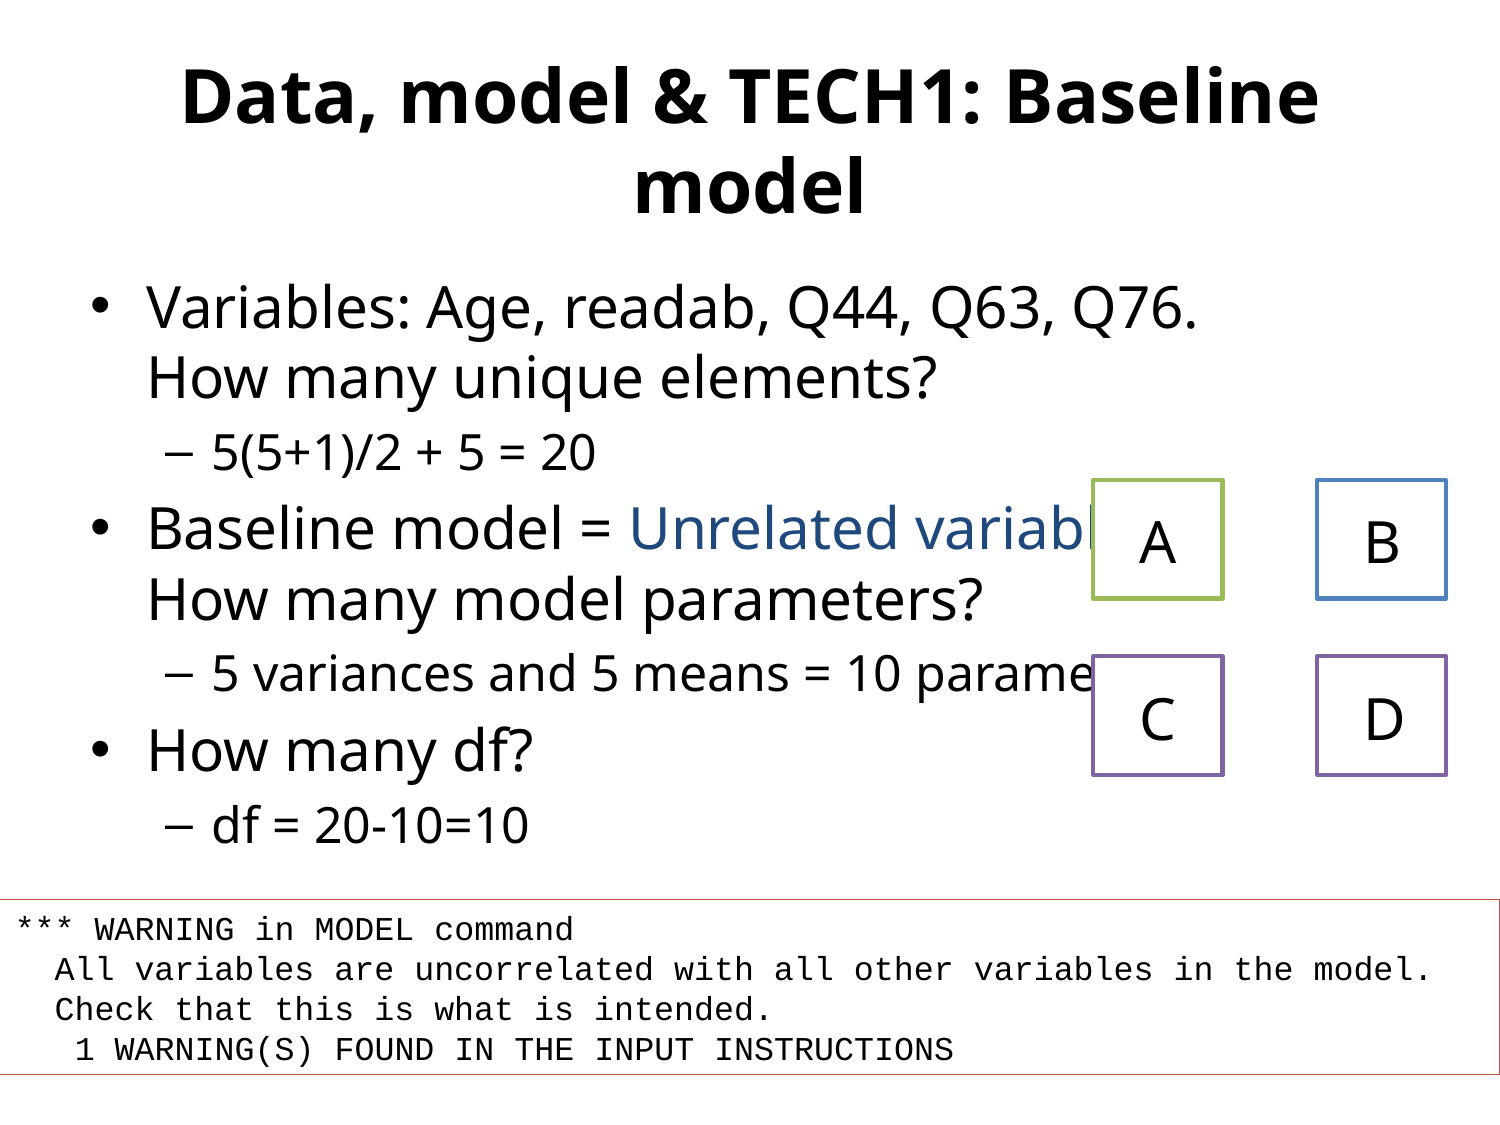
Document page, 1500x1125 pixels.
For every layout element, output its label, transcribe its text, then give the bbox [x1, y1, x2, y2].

text_box [1091, 654, 1225, 777]
text_box A [1093, 498, 1223, 583]
title Data, model & TECH1: Baseline model [74, 44, 1426, 233]
text_box [1315, 478, 1448, 601]
text_box *** WARNING in MODEL command All variables are uncorrelated with all other variables in the model. Check that this is what is intended. 1 WARNING(S) FOUND IN THE INPUT INSTRUCTIONS [0, 899, 1500, 1075]
list Variables: Age, readab, Q44, Q63, Q76. How many unique elements? 5(5+1)/2 + 5 = 20 Baseline model = Unrelated variables How many model parameters? 5 variances and 5 means = 10 parameters How many df? df = 20-10=10 [74, 262, 1426, 899]
text_box C [1093, 674, 1223, 760]
text_box [1091, 478, 1225, 601]
text_box D [1320, 674, 1450, 760]
text_box [1315, 654, 1448, 777]
